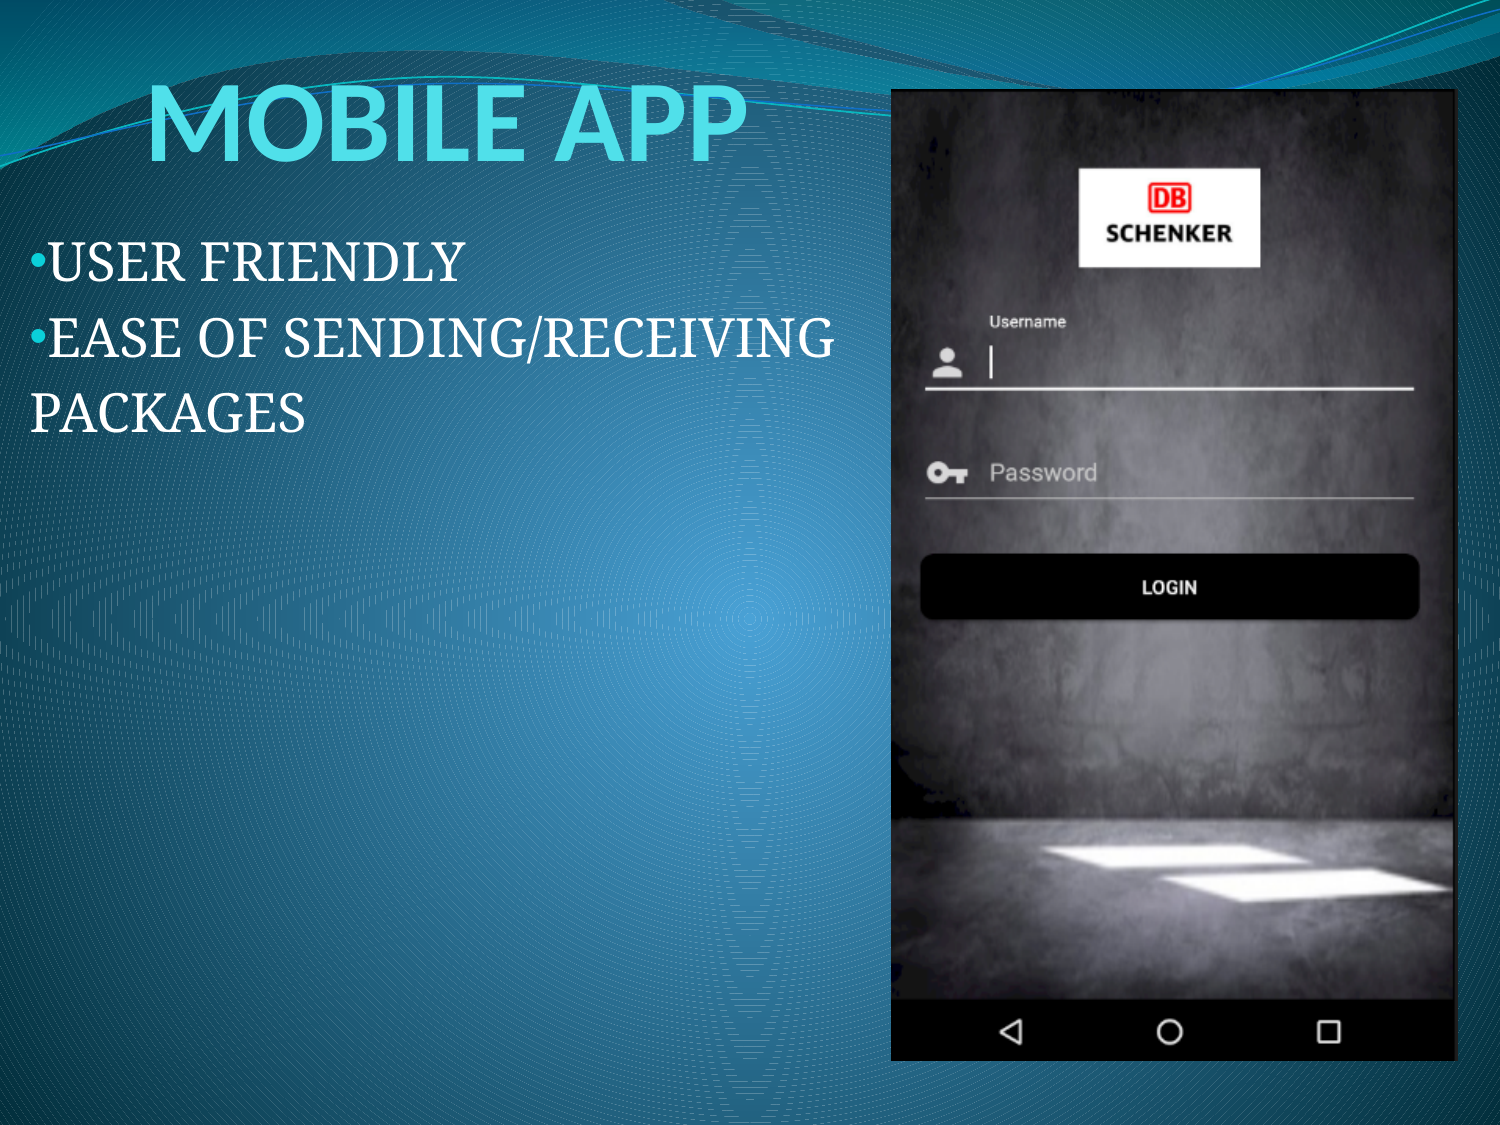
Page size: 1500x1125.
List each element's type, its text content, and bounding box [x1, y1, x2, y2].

picture [891, 89, 1458, 1061]
subtitle USER FRIENDLY EASE OF SENDING/RECEIVING PACKAGES [29, 219, 869, 634]
title MOBILE APP [53, 30, 845, 185]
